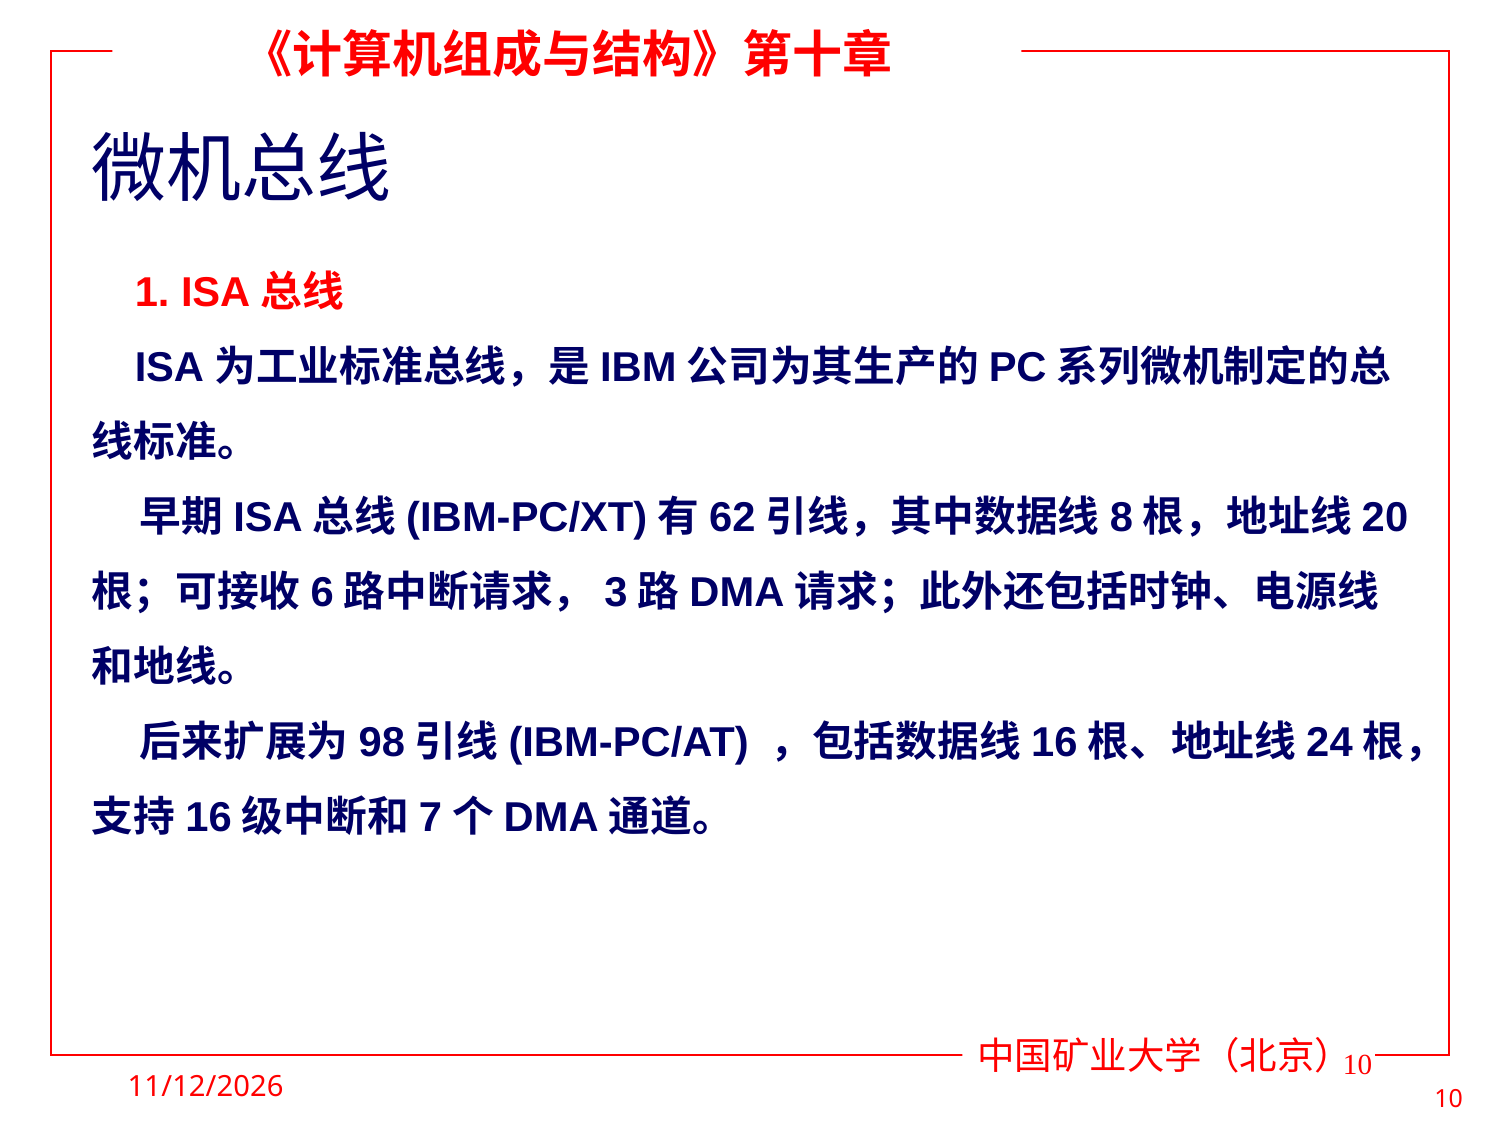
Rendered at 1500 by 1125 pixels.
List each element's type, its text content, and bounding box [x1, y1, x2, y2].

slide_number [112, 1050, 425, 1125]
subtitle 1. ISA总线 ISA为工业标准总线，是IBM公司为其生产的PC系列微机制定的总线标准。 早期ISA总线(IBM-PC/XT)有62引线，其中数据线8根，地址线20根；可接收6路中断请求，3路DMA请求；此外还包括时钟、电源线和地线。 后来扩展为98引线(IBM-PC/AT) ，包括数据线16根、地址线24根，支持16级中断和7个DMA通道。 [76, 231, 1435, 1041]
title 微机总线 [76, 111, 1435, 219]
slide_number 10 [1074, 1041, 1388, 1100]
